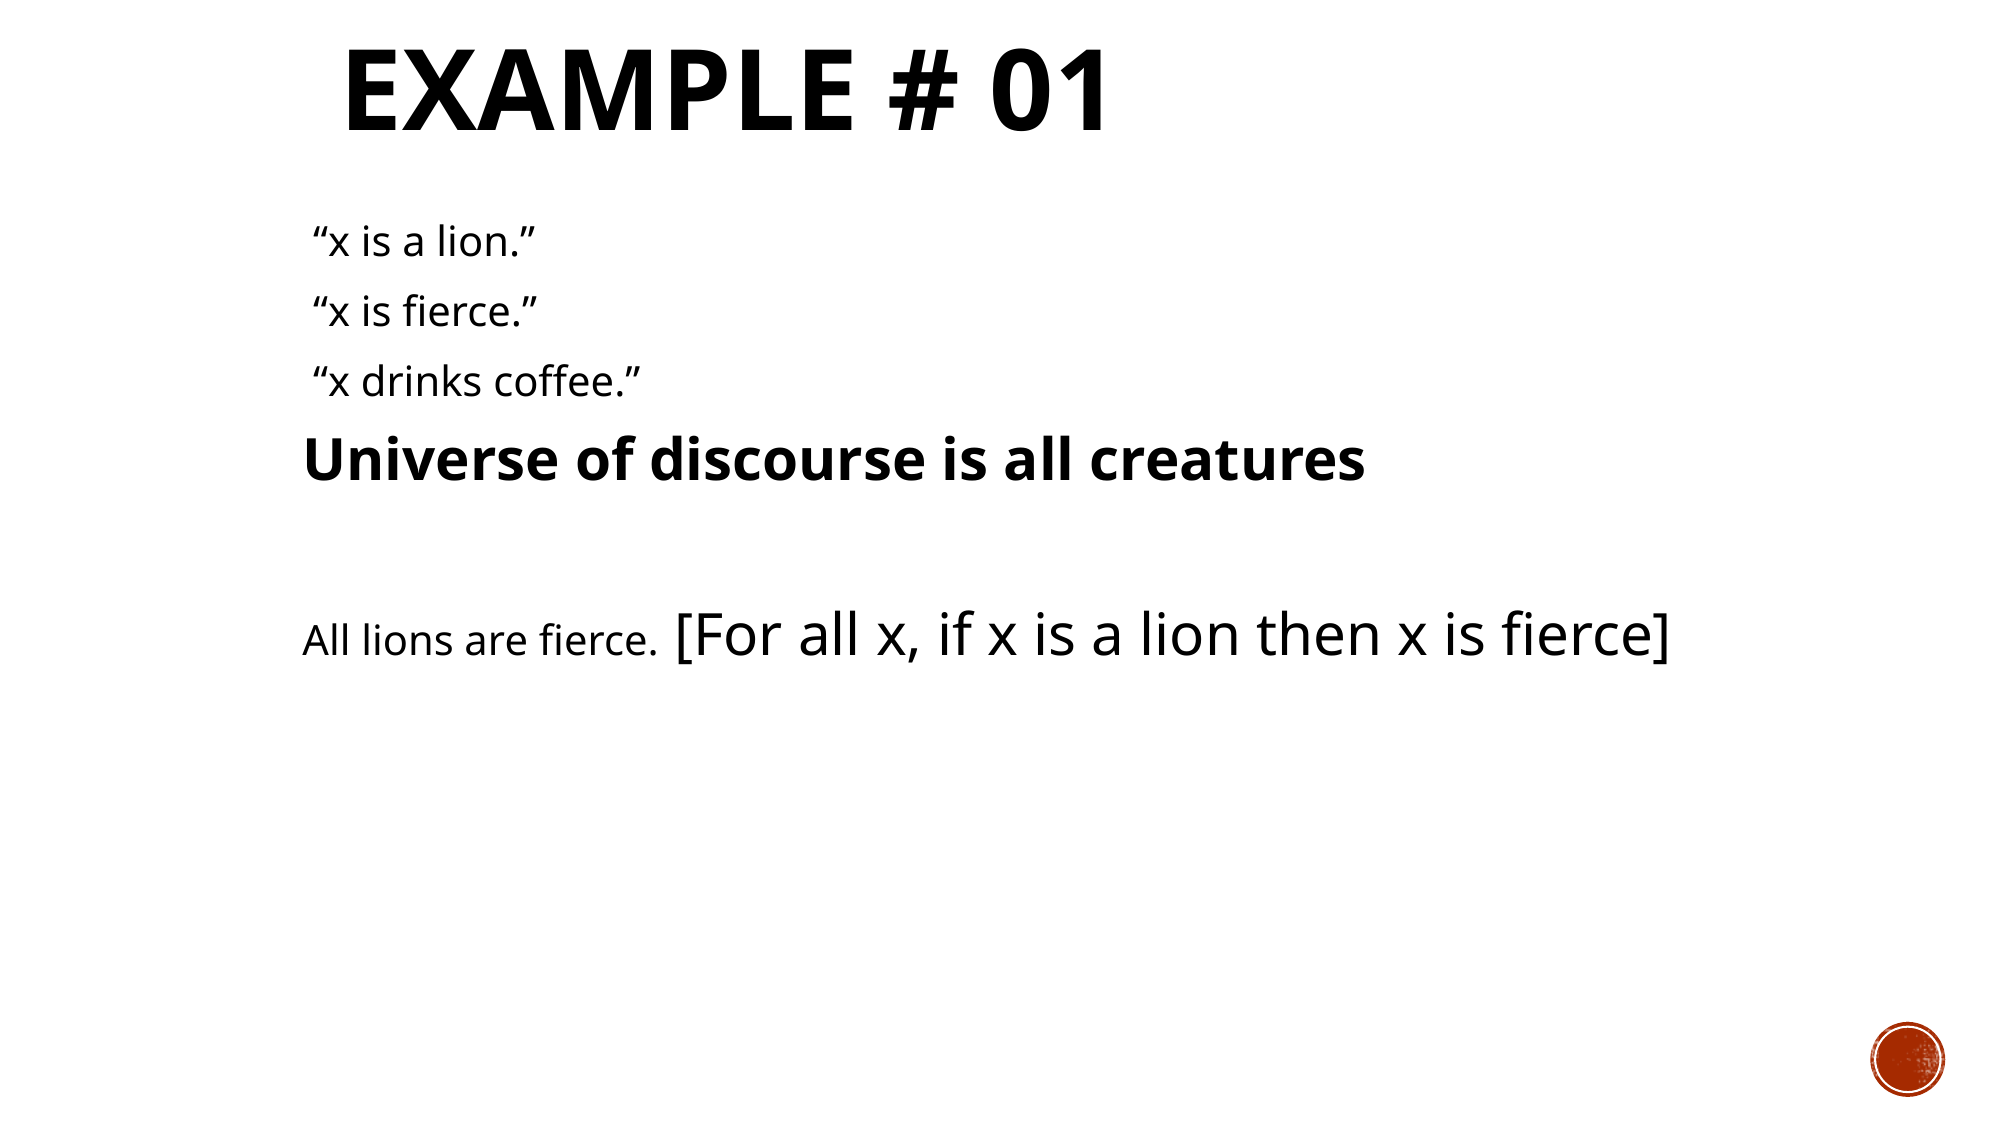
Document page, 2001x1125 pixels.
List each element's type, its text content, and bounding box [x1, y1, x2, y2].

title Example # 01 [324, 0, 1675, 188]
